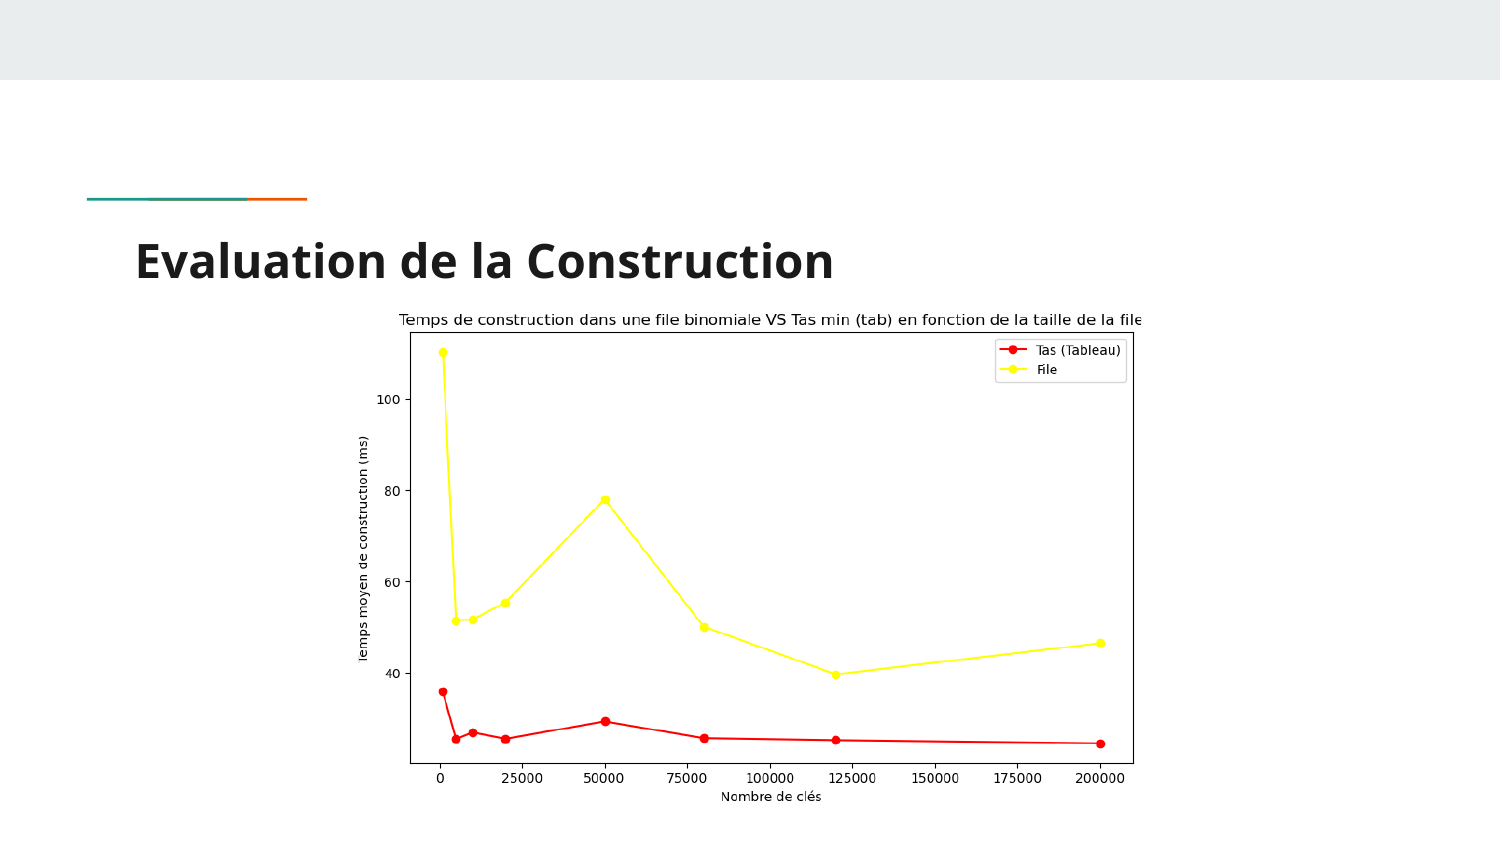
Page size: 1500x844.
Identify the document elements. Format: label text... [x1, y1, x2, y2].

title Evaluation de la Construction [119, 216, 1381, 305]
picture [358, 303, 1142, 812]
